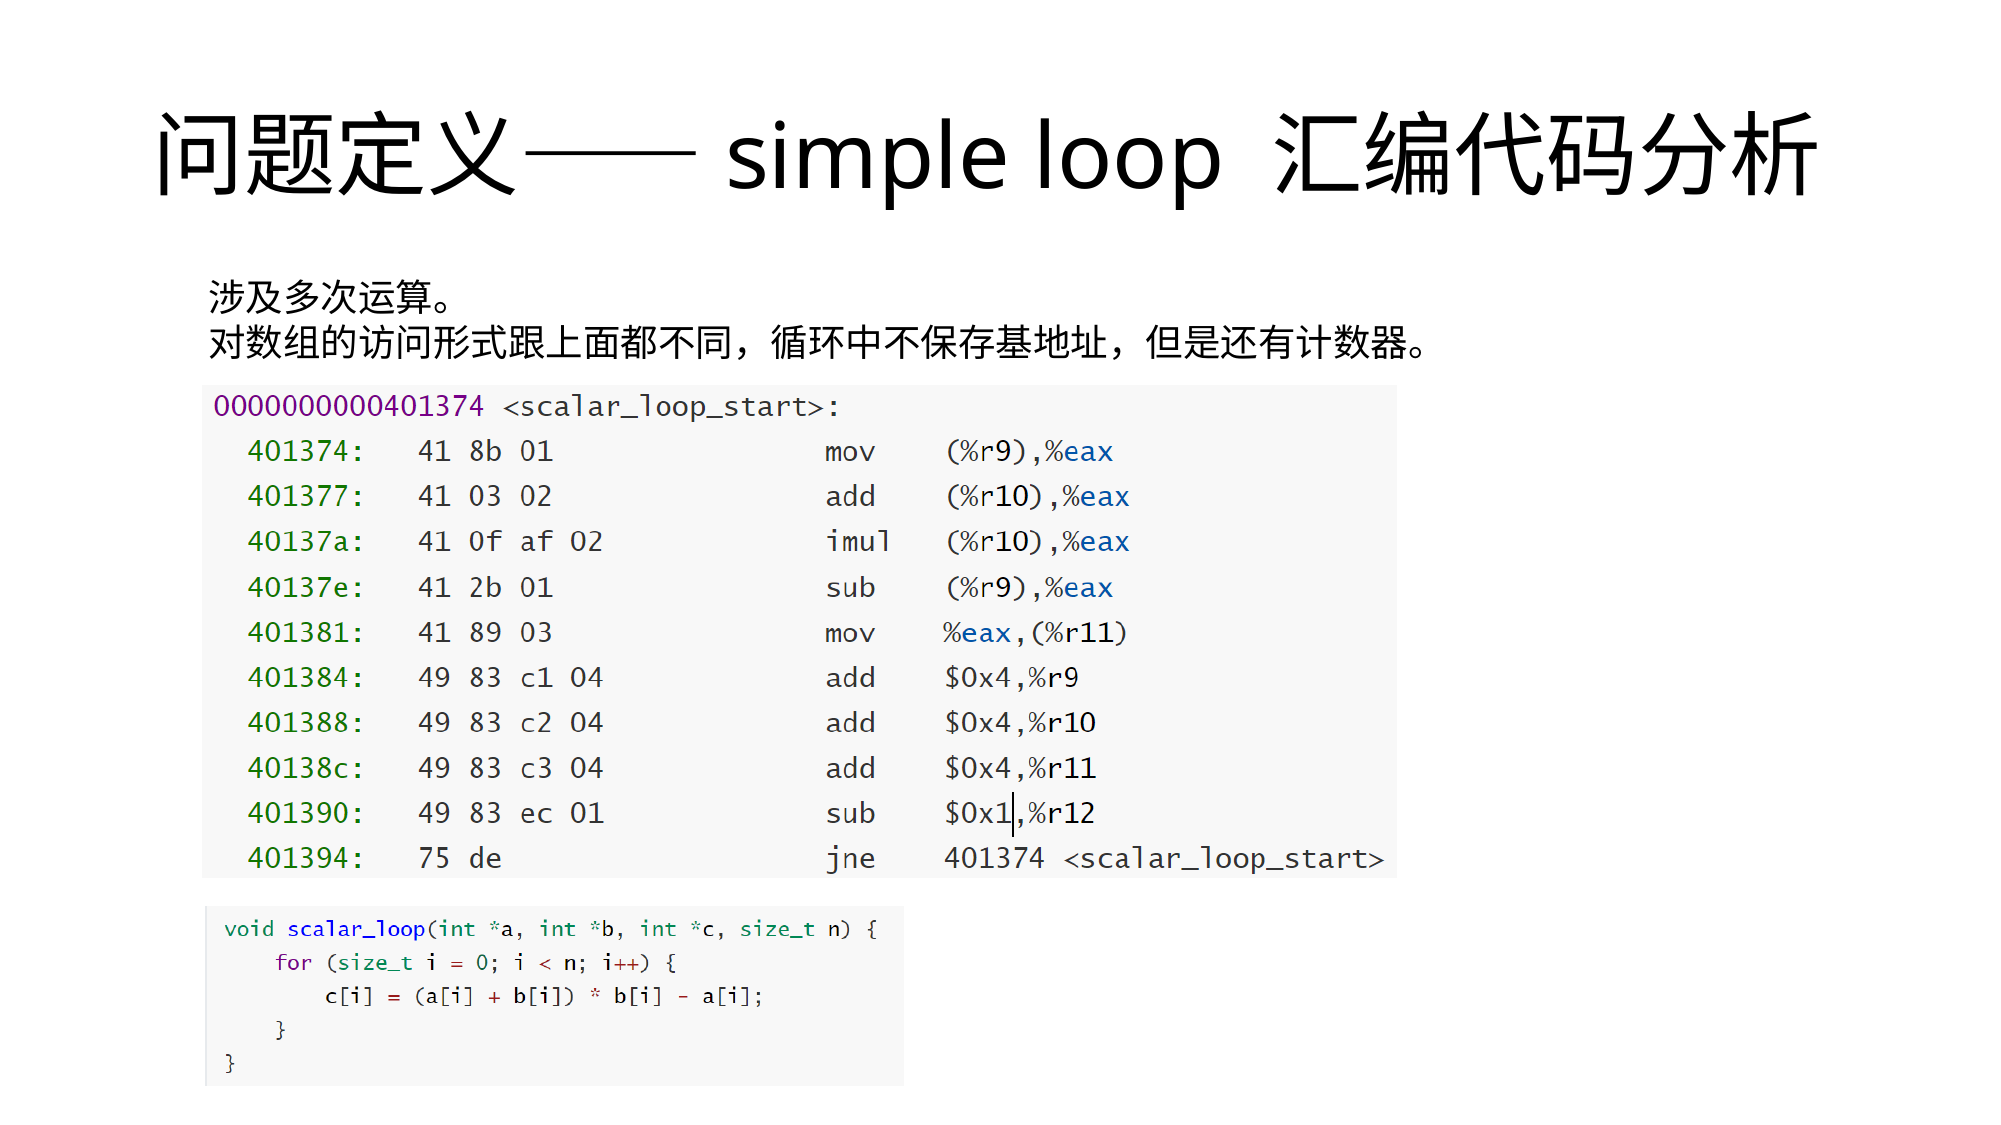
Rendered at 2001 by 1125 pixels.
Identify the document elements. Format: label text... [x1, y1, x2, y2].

picture [202, 906, 904, 1086]
picture [202, 385, 1397, 878]
text_box 涉及多次运算。 对数组的访问形式跟上面都不同，循环中不保存基地址，但是还有计数器。 [193, 267, 1740, 372]
title 问题定义——simple loop 汇编代码分析 [137, 59, 1863, 258]
